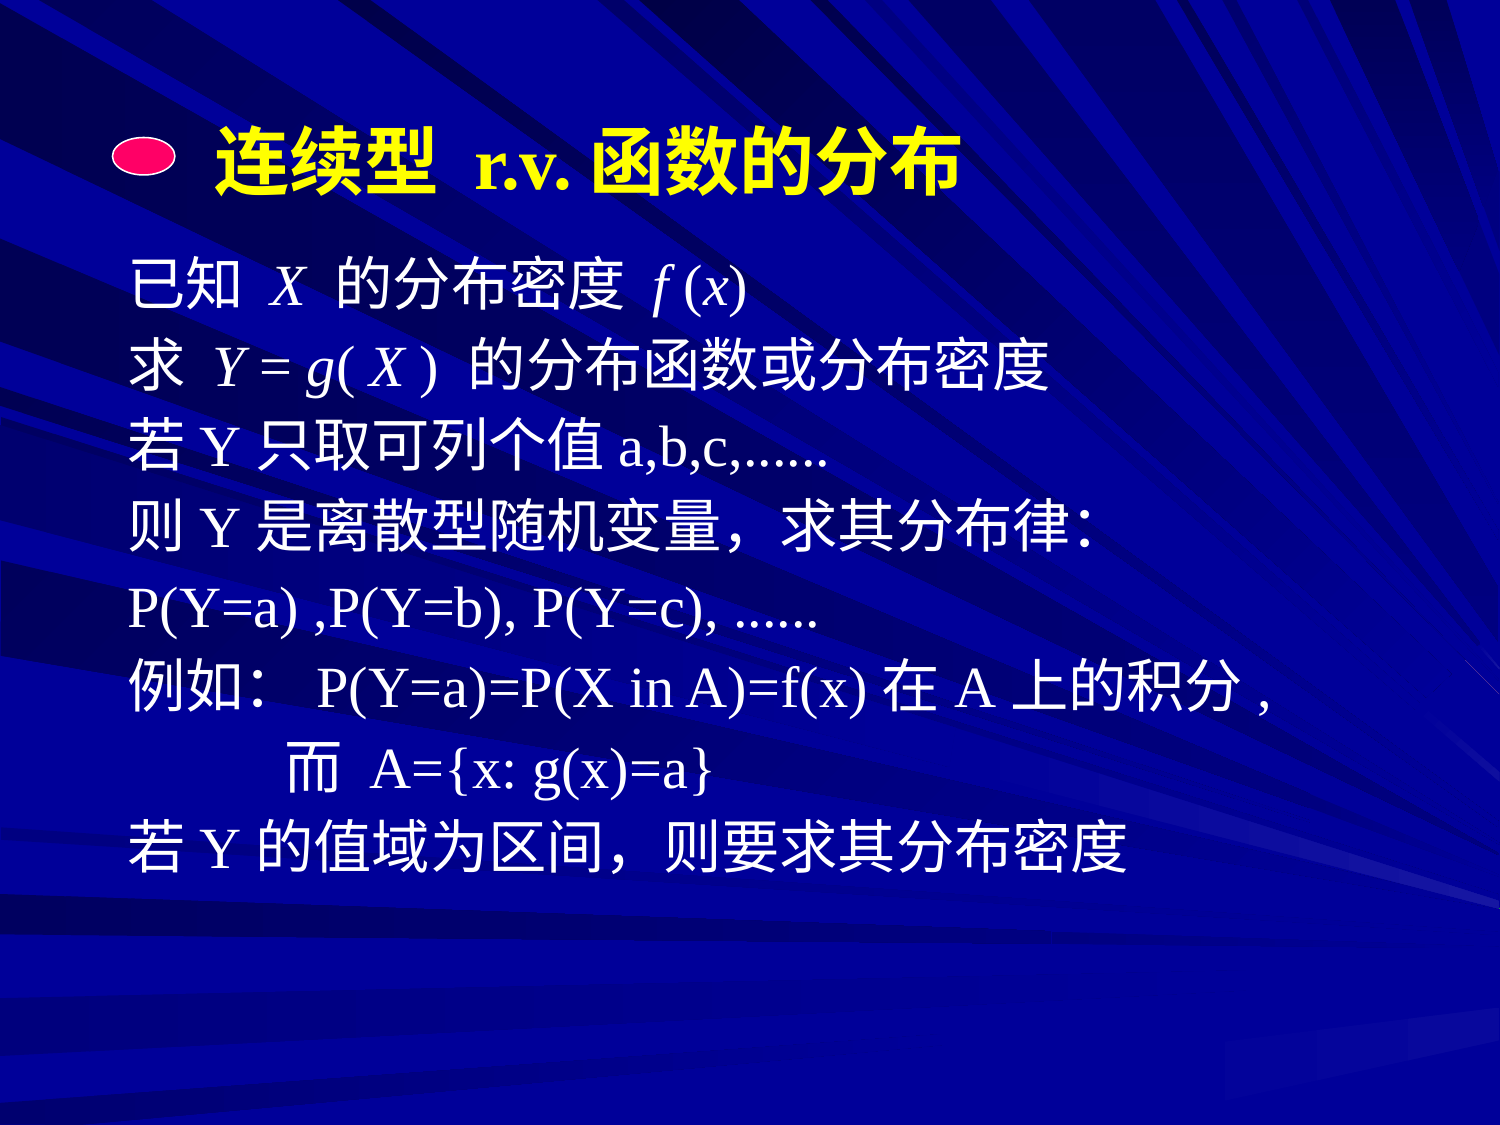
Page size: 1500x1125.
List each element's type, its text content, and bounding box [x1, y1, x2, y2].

text_box 已知 X 的分布密度 f (x) 求 Y = g( X ) 的分布函数或分布密度 若Y只取可列个值a,b,c,...... 则Y是离散型随机变量，求其分布律： P(Y=a) ,P(Y=b), P(Y=c), ...... 例如：P(Y=a)=P(X in A)=f(x)在A上的积分, 而 A={x: g(x)=a} 若Y的值域为区间，则要求其分布密度 [112, 240, 1375, 969]
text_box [112, 107, 961, 213]
